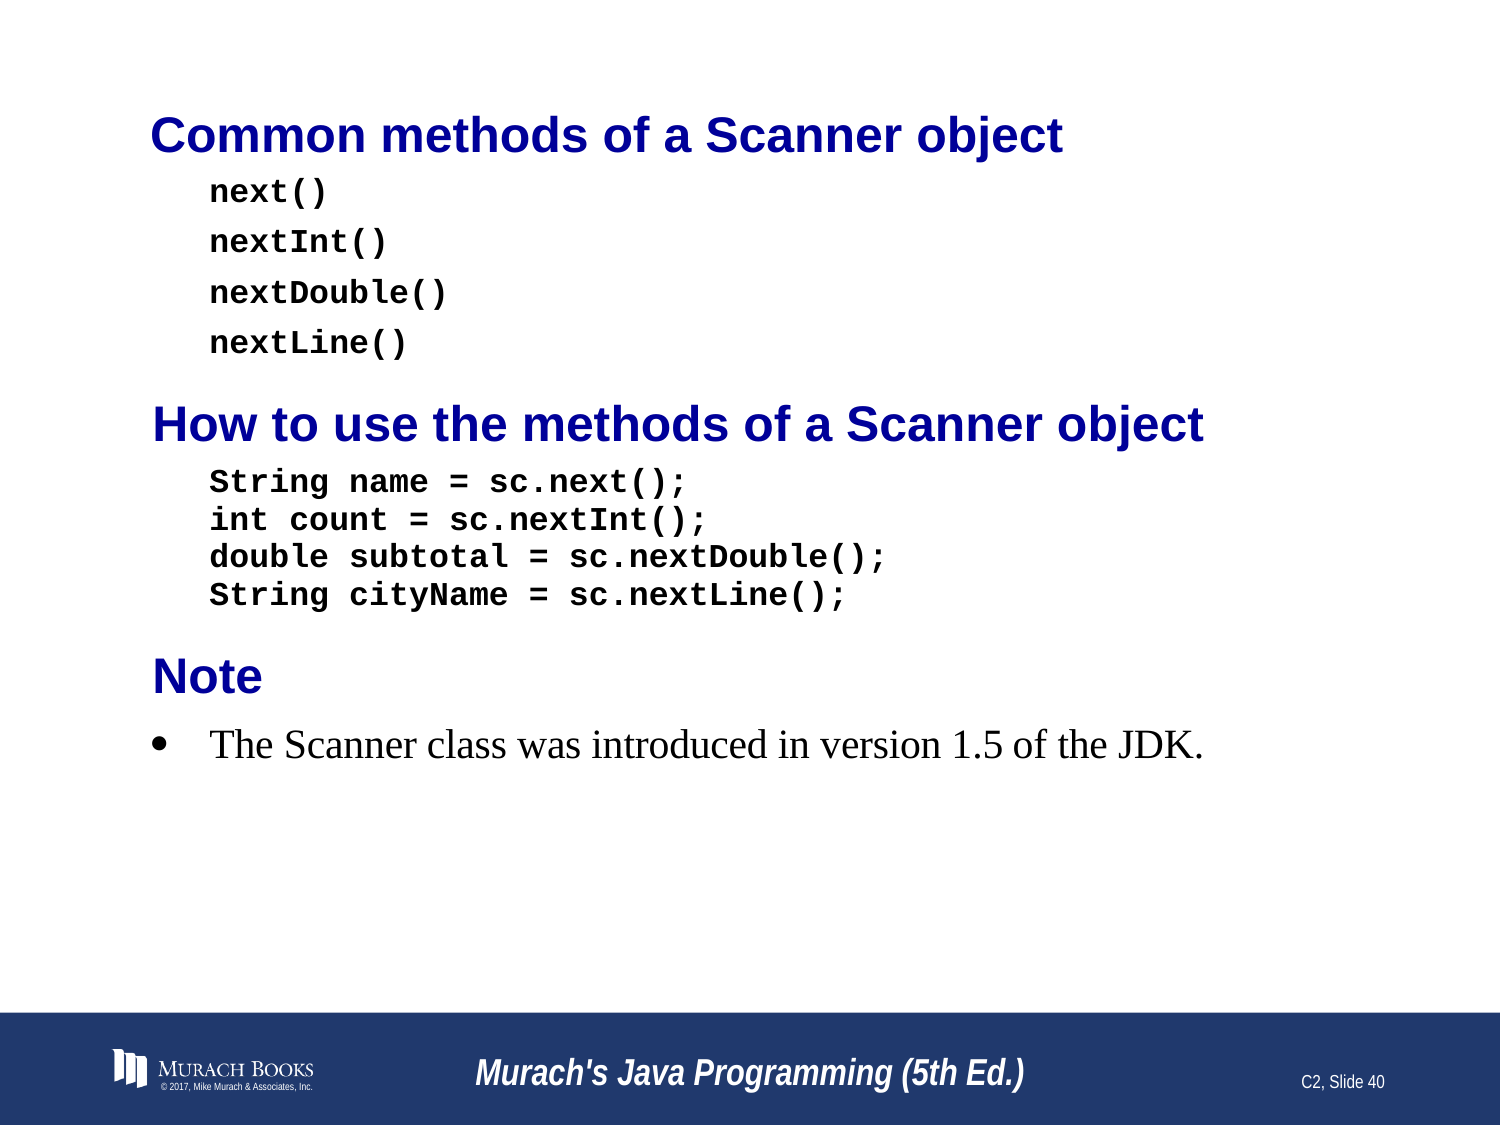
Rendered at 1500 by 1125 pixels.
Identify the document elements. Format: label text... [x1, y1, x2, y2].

slide_number C2, Slide 40 [1087, 1025, 1400, 1100]
slide_number Murach's Java Programming (5th Ed.) [463, 1025, 1050, 1100]
footer © 2017, Mike Murach & Associates, Inc. [12, 1025, 463, 1100]
title Common methods of a Scanner object [150, 102, 1350, 164]
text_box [152, 174, 1351, 781]
